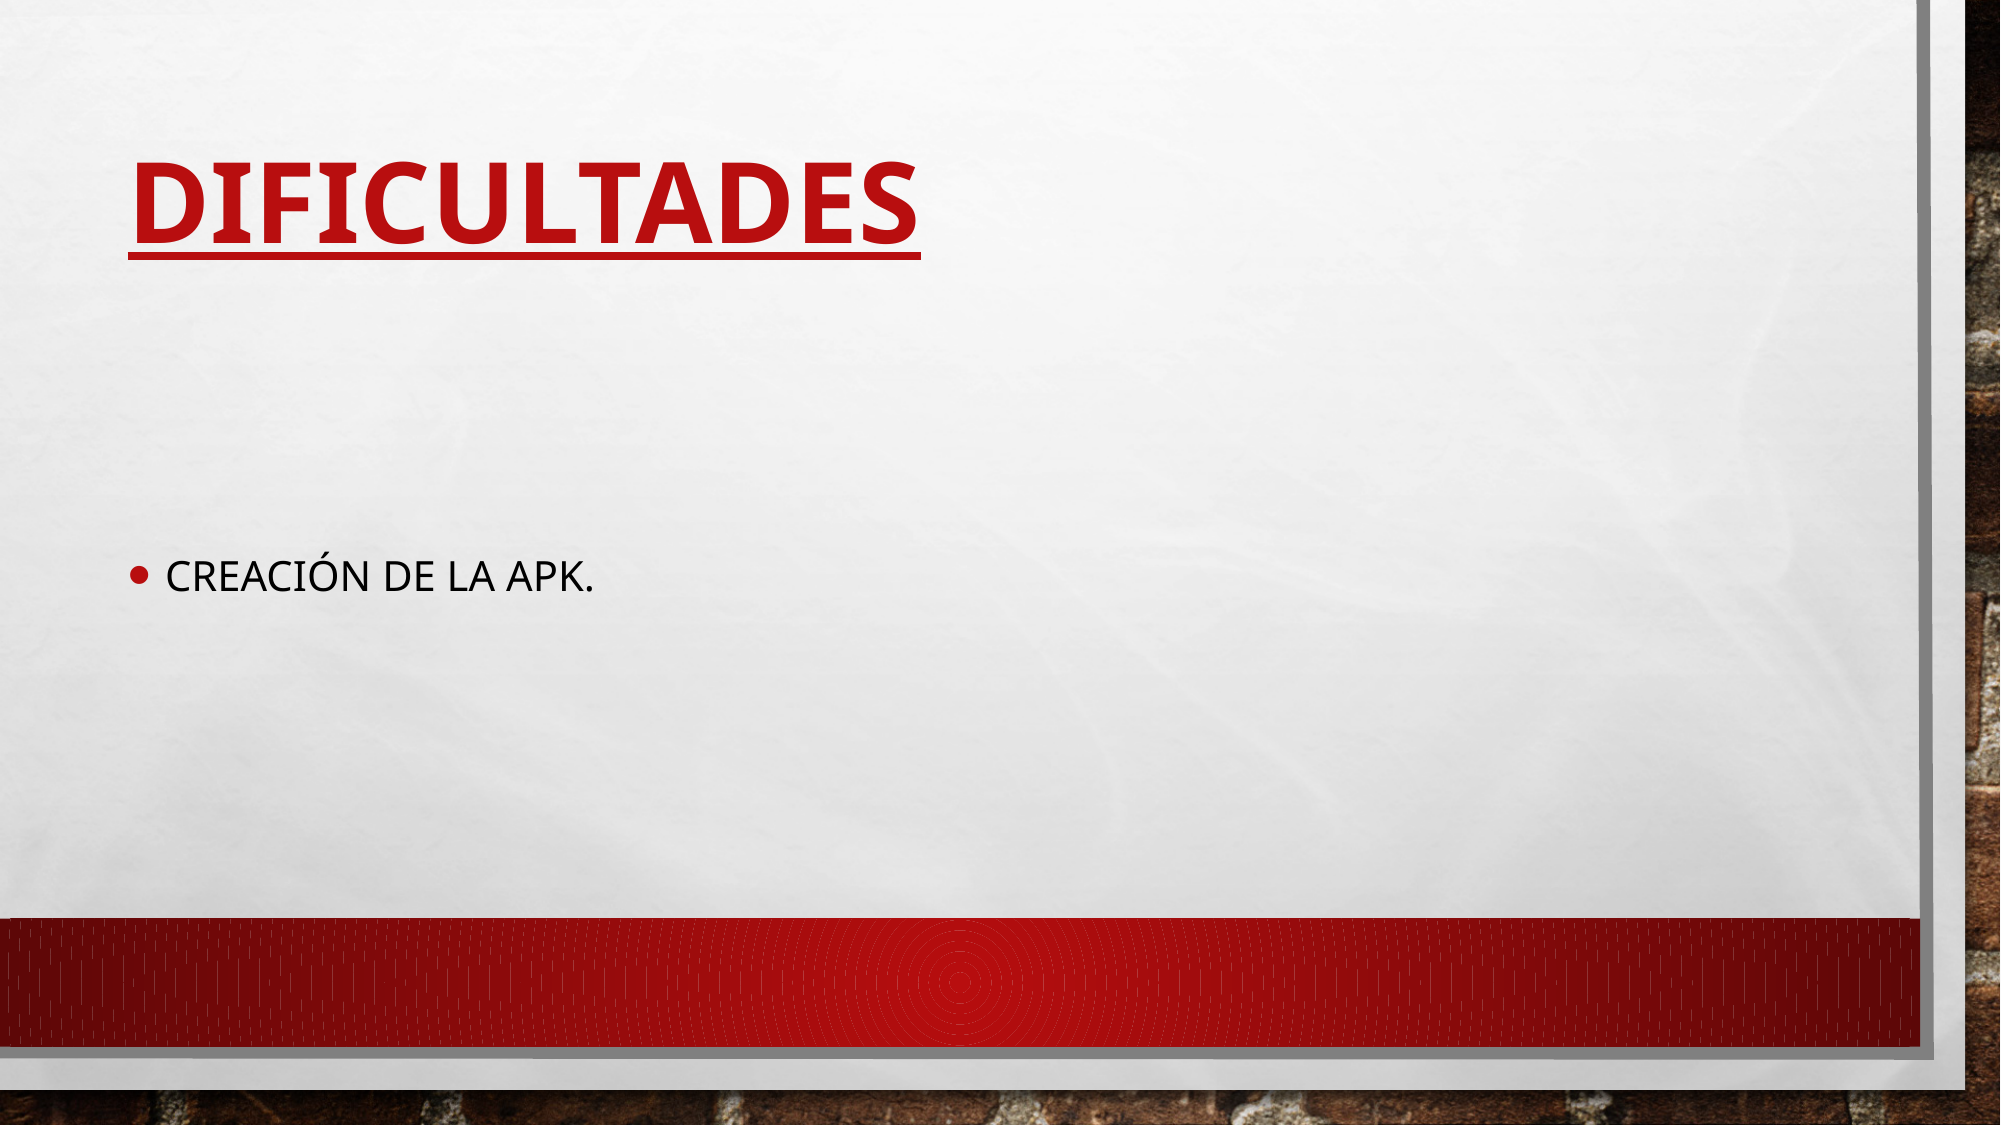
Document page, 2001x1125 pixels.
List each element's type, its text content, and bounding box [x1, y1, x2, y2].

title Dificultades [112, 112, 1818, 302]
list Creación de la apk. [112, 338, 1818, 882]
picture [0, 0, 2000, 1125]
